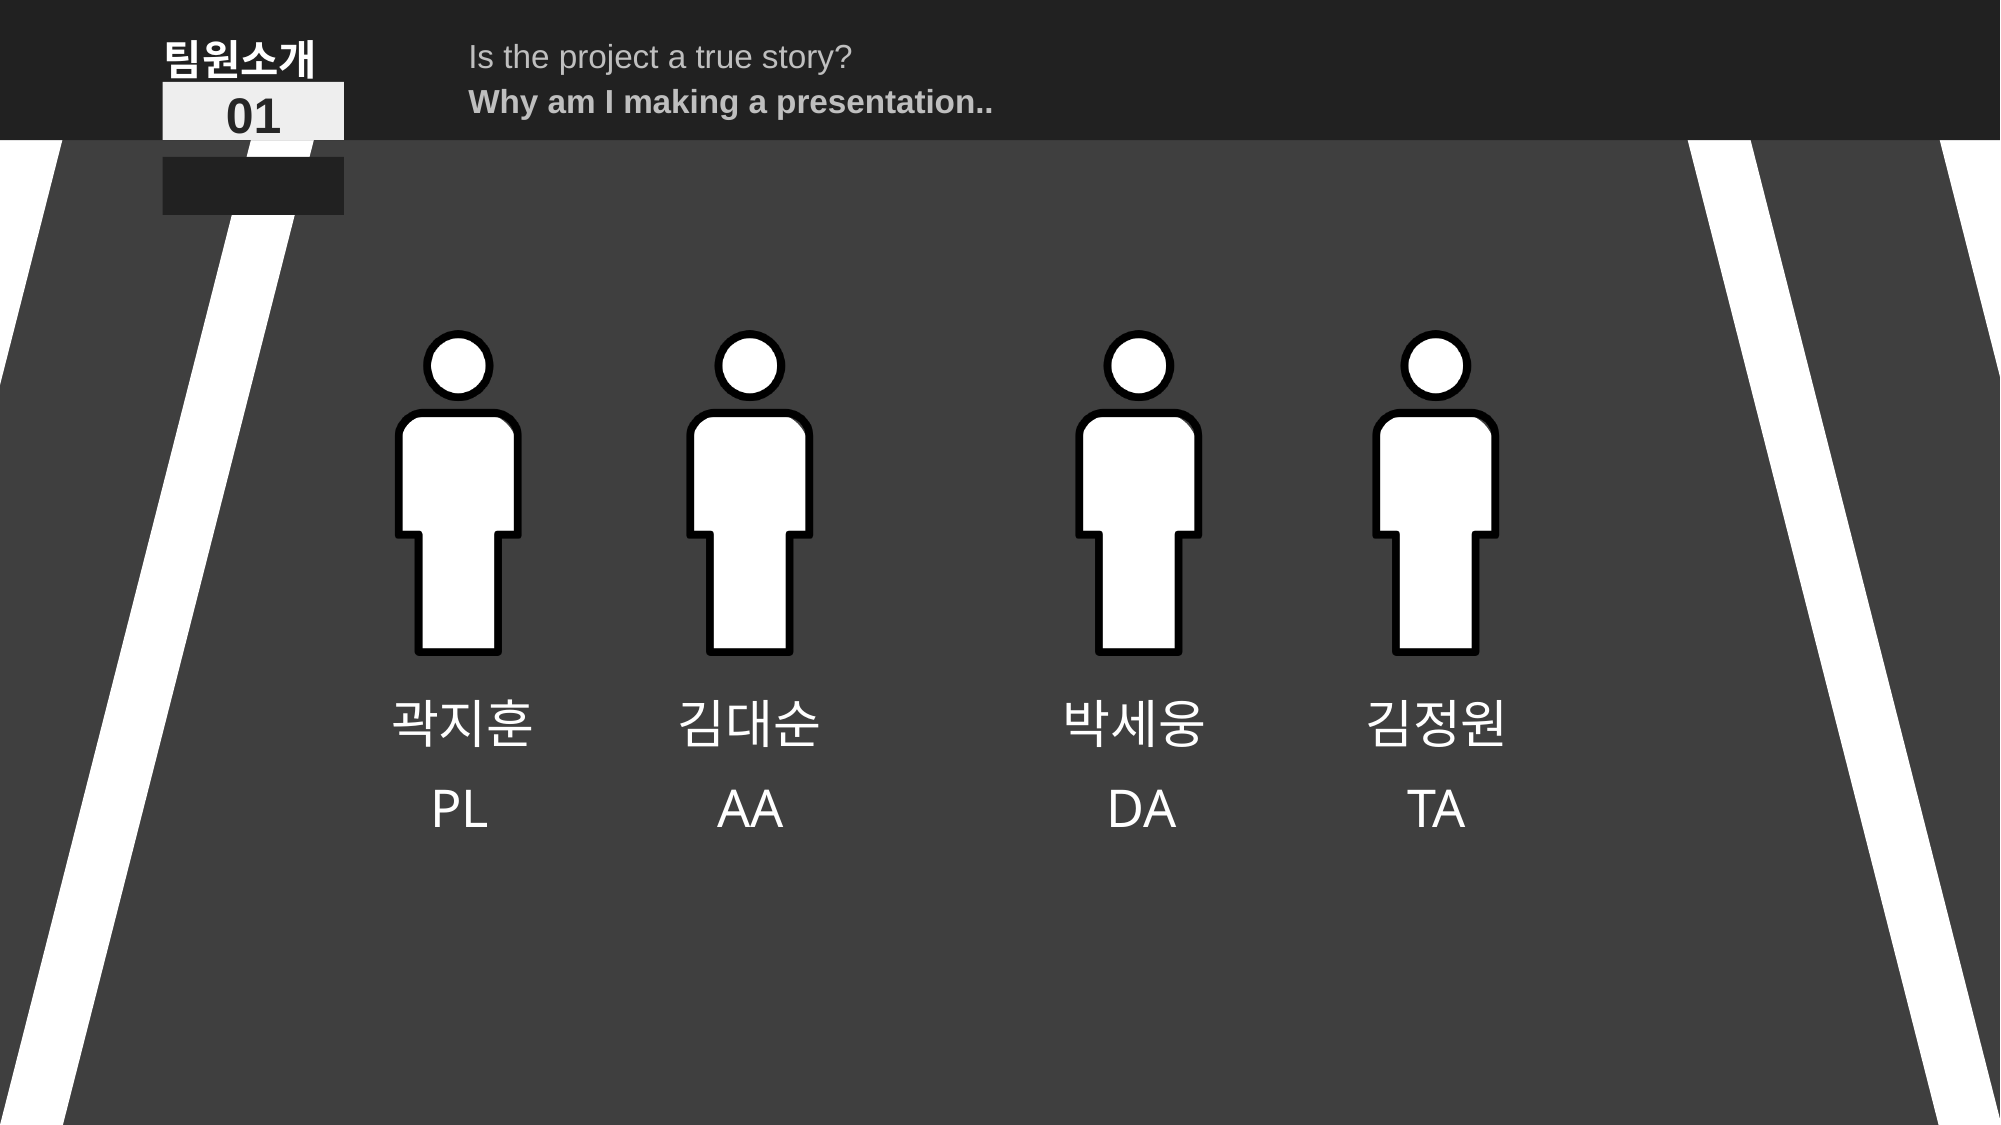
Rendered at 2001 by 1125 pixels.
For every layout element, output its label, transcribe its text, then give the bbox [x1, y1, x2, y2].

text_box AA [566, 767, 936, 845]
text_box Is the project a true story? Why am I making a presentation.. [453, 7, 1246, 130]
text_box 김정원 [1350, 684, 1558, 762]
text_box DA [956, 767, 1251, 846]
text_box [1273, 330, 1598, 656]
text_box 01 [210, 76, 297, 152]
text_box [0, 0, 2000, 141]
text_box [162, 156, 344, 215]
text_box PL [274, 767, 645, 846]
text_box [976, 330, 1271, 656]
text_box TA [1251, 767, 1621, 846]
text_box [1687, 141, 2000, 1125]
text_box [0, 141, 63, 386]
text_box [295, 330, 585, 656]
text_box 팀원소개 [148, 1, 360, 92]
text_box [162, 81, 210, 140]
text_box [297, 81, 344, 140]
text_box 곽지훈 [376, 684, 583, 762]
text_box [587, 330, 912, 656]
text_box 박세웅 [1047, 684, 1255, 762]
text_box [1939, 141, 2000, 377]
text_box [246, 141, 314, 156]
text_box 김대순 [662, 684, 870, 762]
text_box [0, 215, 295, 1125]
